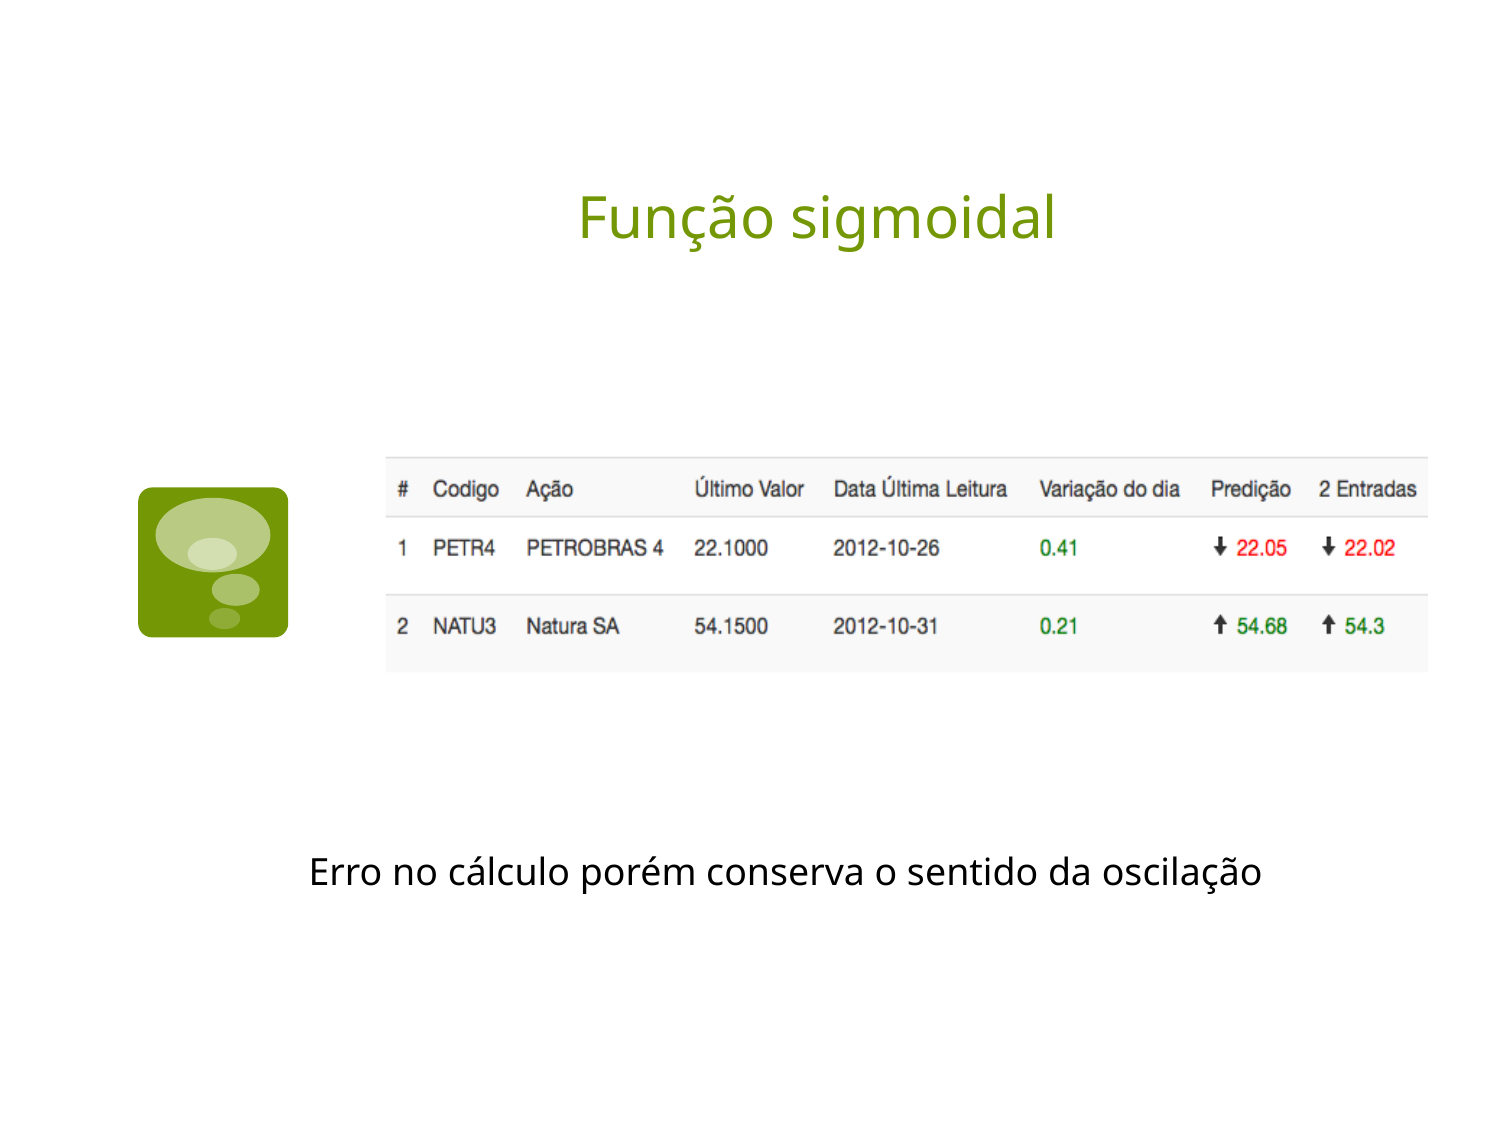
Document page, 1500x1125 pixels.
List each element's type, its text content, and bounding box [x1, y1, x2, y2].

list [359, 75, 1428, 1052]
text_box Erro no cálculo porém conserva o sentido da oscilação [293, 840, 359, 900]
